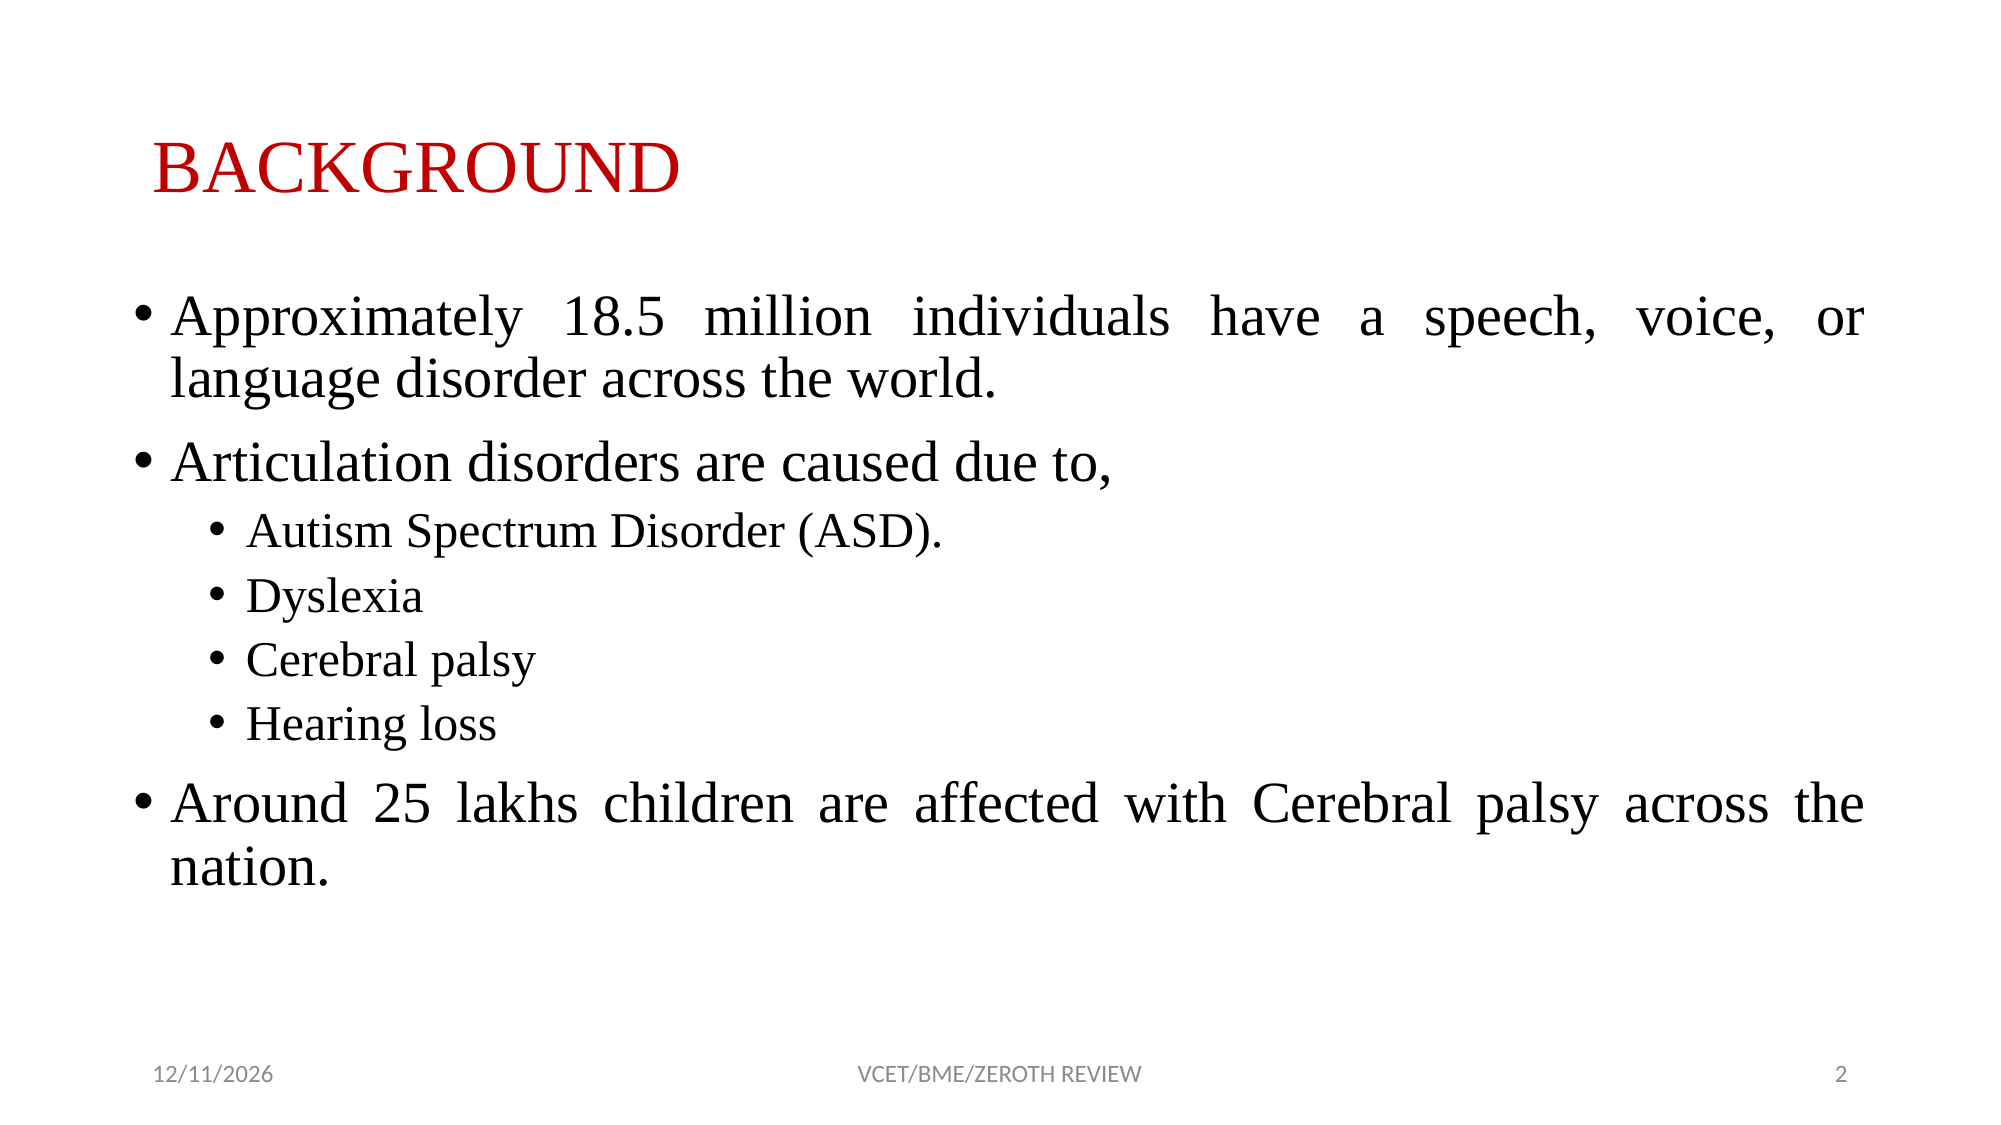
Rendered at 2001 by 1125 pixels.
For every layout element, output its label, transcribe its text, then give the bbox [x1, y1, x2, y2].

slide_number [137, 1042, 588, 1103]
list Approximately 18.5 million individuals have a speech, voice, or language disorder across the world. Articulation disorders are caused due to, Autism Spectrum Disorder (ASD). Dyslexia Cerebral palsy Hearing loss Around 25 lakhs children are affected with Cerebral palsy across the nation. [118, 277, 1882, 950]
slide_number 2 [1412, 1042, 1863, 1103]
title BACKGROUND [137, 59, 1863, 277]
footer VCET/BME/ZEROTH REVIEW [662, 1042, 1338, 1103]
